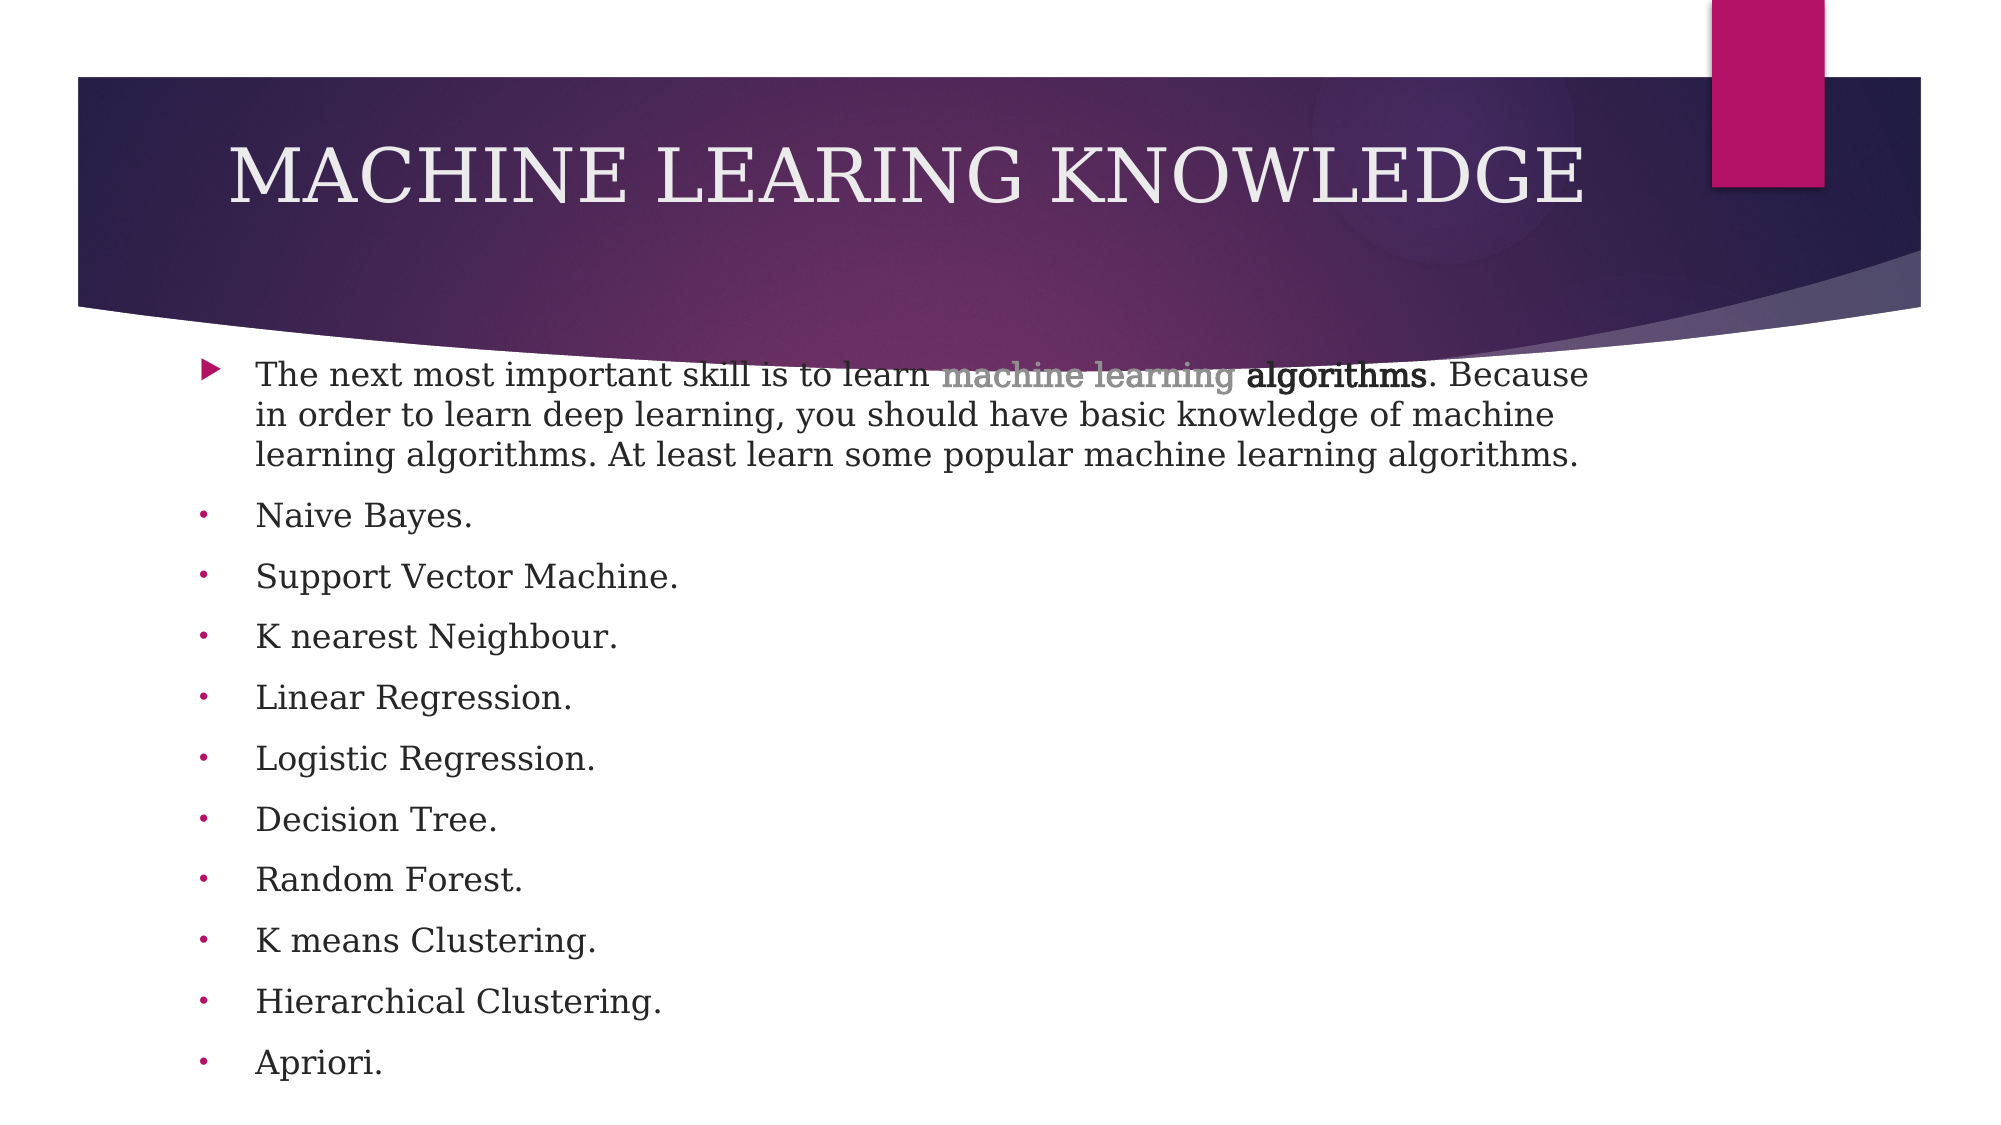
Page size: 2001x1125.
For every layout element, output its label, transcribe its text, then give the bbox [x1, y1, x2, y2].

list The next most important skill is to learn machine learning algorithms. Because in order to learn deep learning, you should have basic knowledge of machine learning algorithms. At least learn some popular machine learning algorithms. Naive Bayes. Support Vector Machine. K nearest Neighbour. Linear Regression. Logistic Regression. Decision Tree. Random Forest. K means Clustering. Hierarchical Clustering. Apriori. [184, 345, 1632, 1105]
title MACHINE LEARING KNOWLEDGE [189, 159, 1627, 276]
